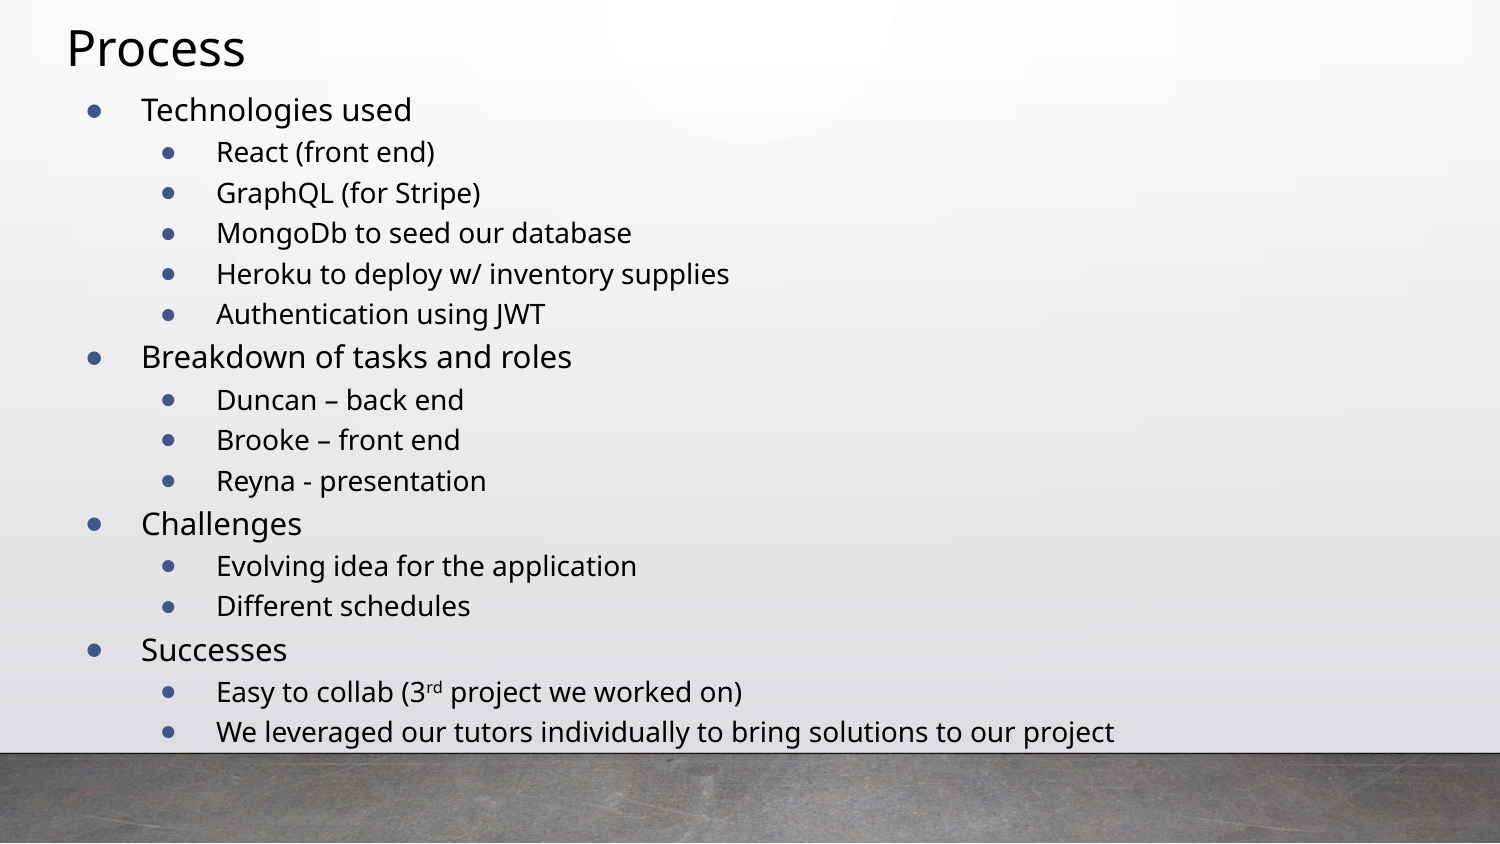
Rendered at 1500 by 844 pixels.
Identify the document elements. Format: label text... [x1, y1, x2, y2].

picture [0, 753, 1500, 843]
list Technologies used React (front end) GraphQL (for Stripe) MongoDb to seed our database Heroku to deploy w/ inventory supplies Authentication using JWT Breakdown of tasks and roles Duncan – back end Brooke – front end Reyna - presentation Challenges Evolving idea for the application Different schedules Successes Easy to collab (3rd project we worked on) We leveraged our tutors individually to bring solutions to our project [51, 68, 1449, 658]
title Process [51, 7, 1449, 68]
